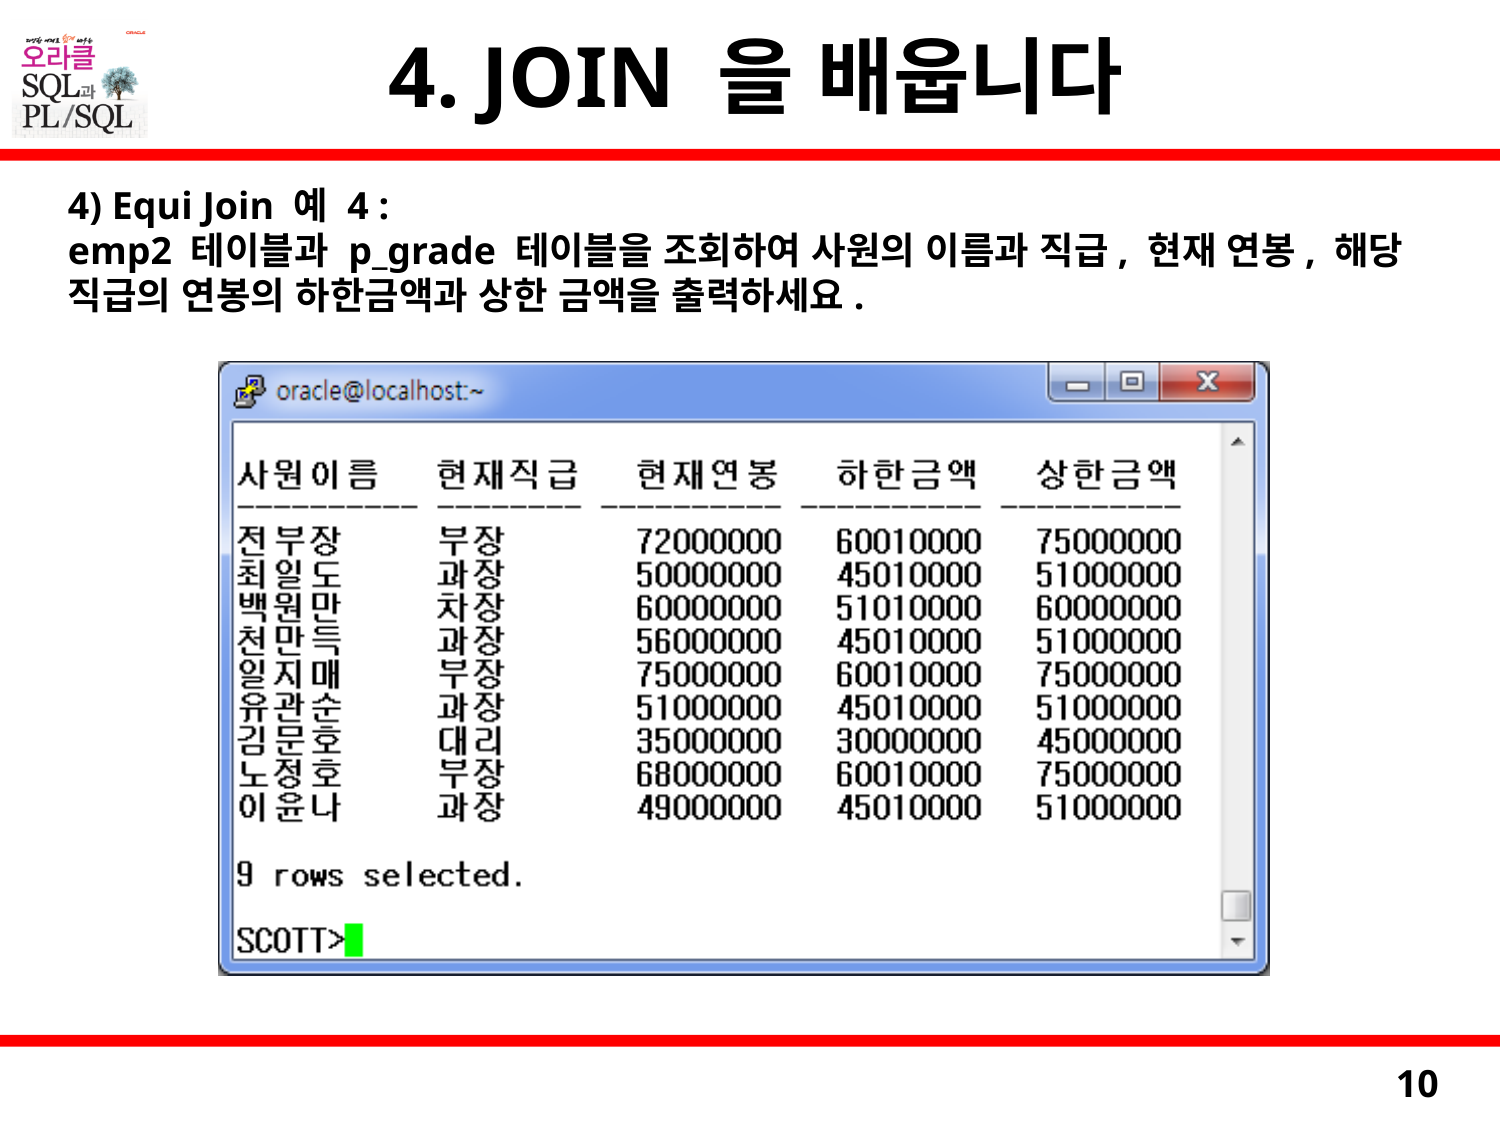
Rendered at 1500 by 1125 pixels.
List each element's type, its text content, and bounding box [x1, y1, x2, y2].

picture [11, 19, 148, 138]
text_box 4. JOIN 을 배웁니다 [252, 0, 1260, 151]
text_box [0, 147, 1500, 163]
picture [218, 361, 1270, 977]
text_box 10 [1362, 1056, 1473, 1108]
text_box [0, 1033, 1500, 1049]
text_box 4) Equi Join 예 4 : emp2 테이블과 p_grade 테이블을 조회하여 사원의 이름과 직급, 현재 연봉, 해당 직급의 연봉의 하한금액과 상한 금액을 출력하세요. [51, 159, 1449, 340]
